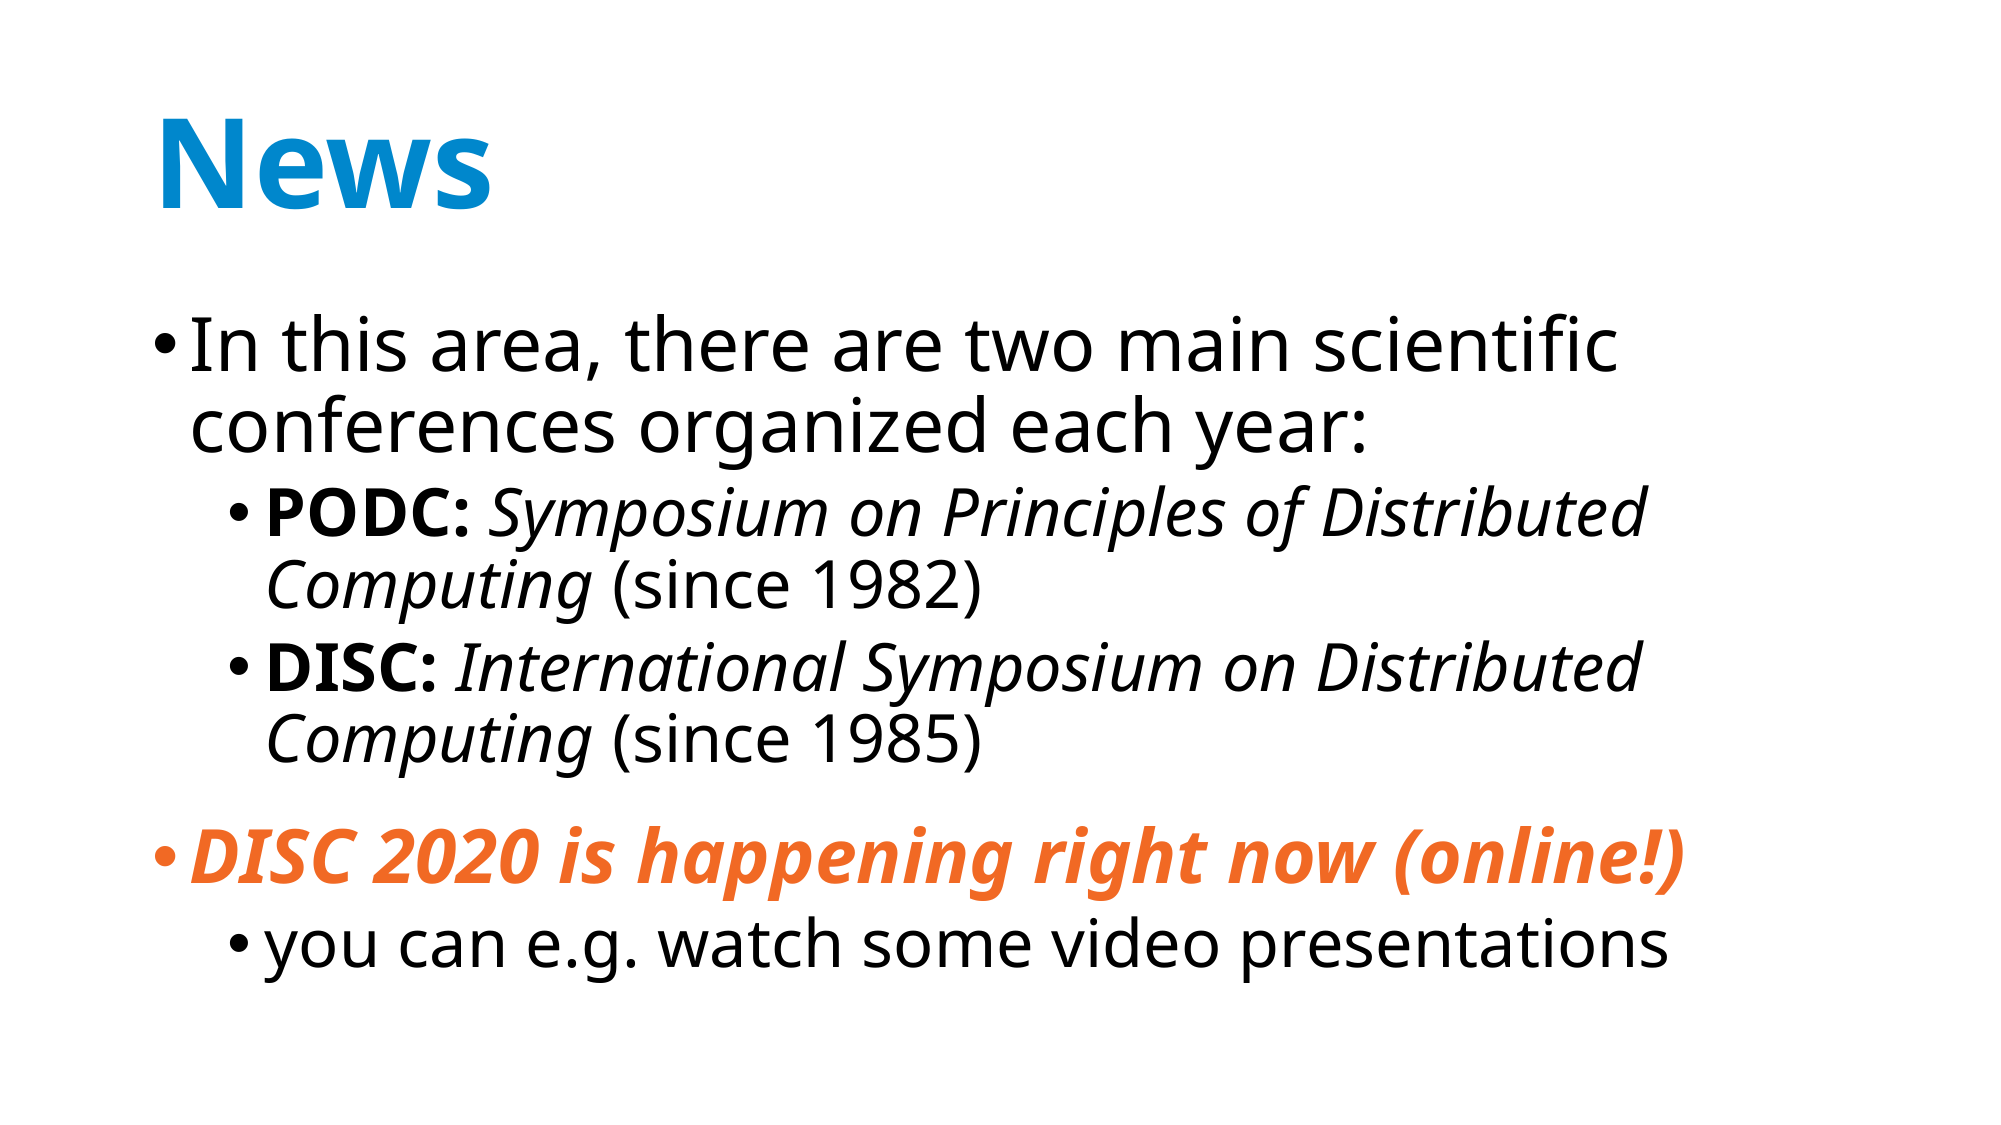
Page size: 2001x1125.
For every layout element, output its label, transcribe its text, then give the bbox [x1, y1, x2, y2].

list In this area, there are two main scientific conferences organized each year: PODC: Symposium on Principles of Distributed Computing (since 1982) DISC: International Symposium on Distributed Computing (since 1985) DISC 2020 is happening right now (online!) you can e.g. watch some video presentations [137, 299, 1863, 1014]
title News [137, 59, 1863, 278]
